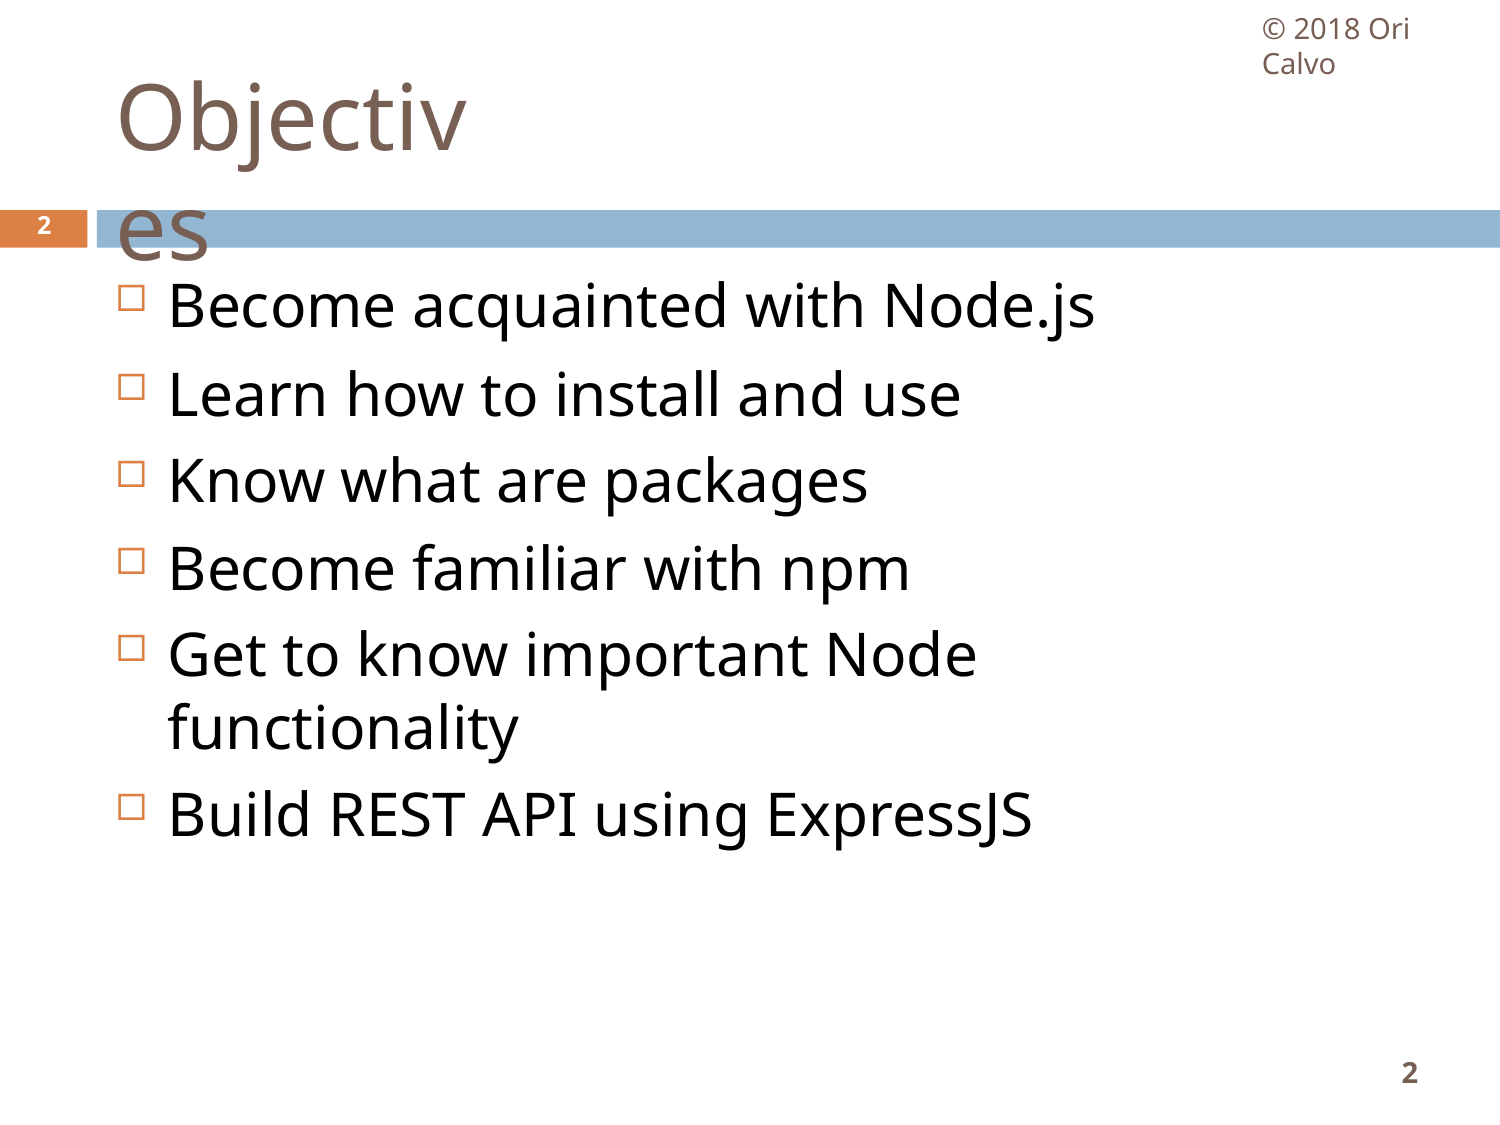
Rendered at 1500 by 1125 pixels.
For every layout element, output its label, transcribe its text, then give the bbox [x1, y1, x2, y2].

title Objectives [113, 56, 500, 250]
text_box 2 [34, 207, 53, 240]
text_box Become acquainted with Node.js Learn how to install and use Know what are packages Become familiar with npm Get to know important Node functionality Build REST API using ExpressJS [113, 250, 1238, 849]
slide_number 2 [1397, 1061, 1422, 1125]
